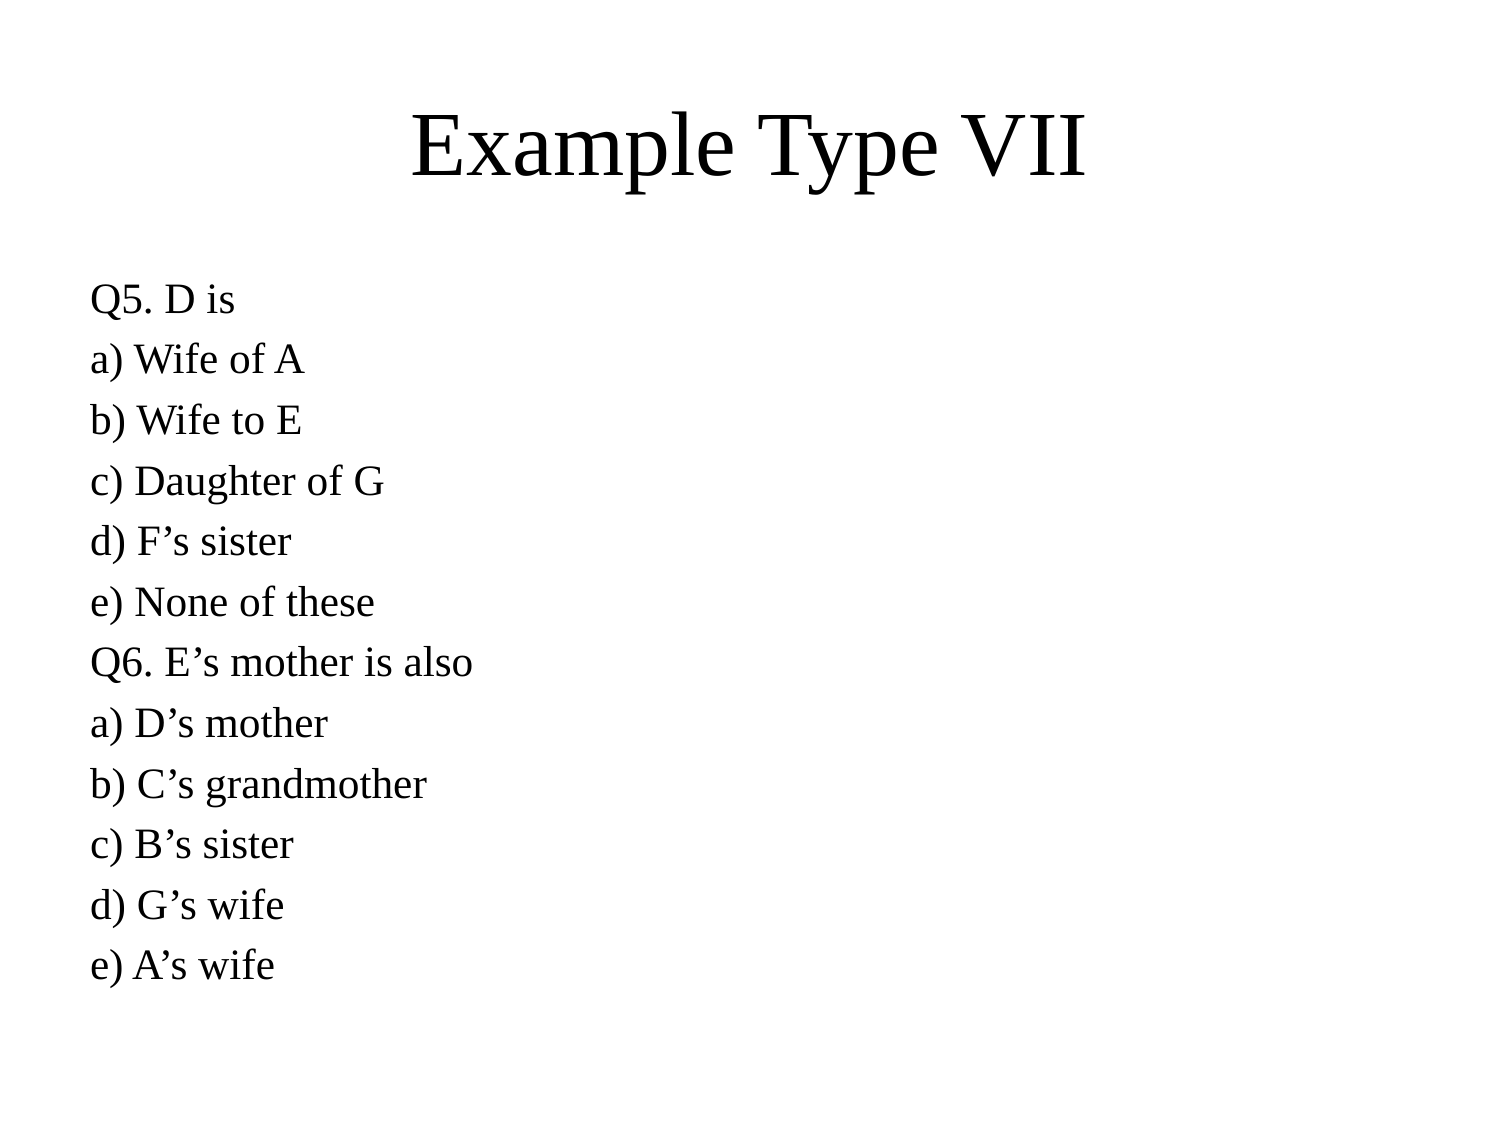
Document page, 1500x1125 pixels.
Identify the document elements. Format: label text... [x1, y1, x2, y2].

title Example Type VII [75, 45, 1425, 233]
list Q5. D is a) Wife of A b) Wife to E c) Daughter of G d) F’s sister e) None of these Q6. E’s mother is also a) D’s mother b) C’s grandmother c) B’s sister d) G’s wife e) A’s wife [75, 262, 1425, 1005]
